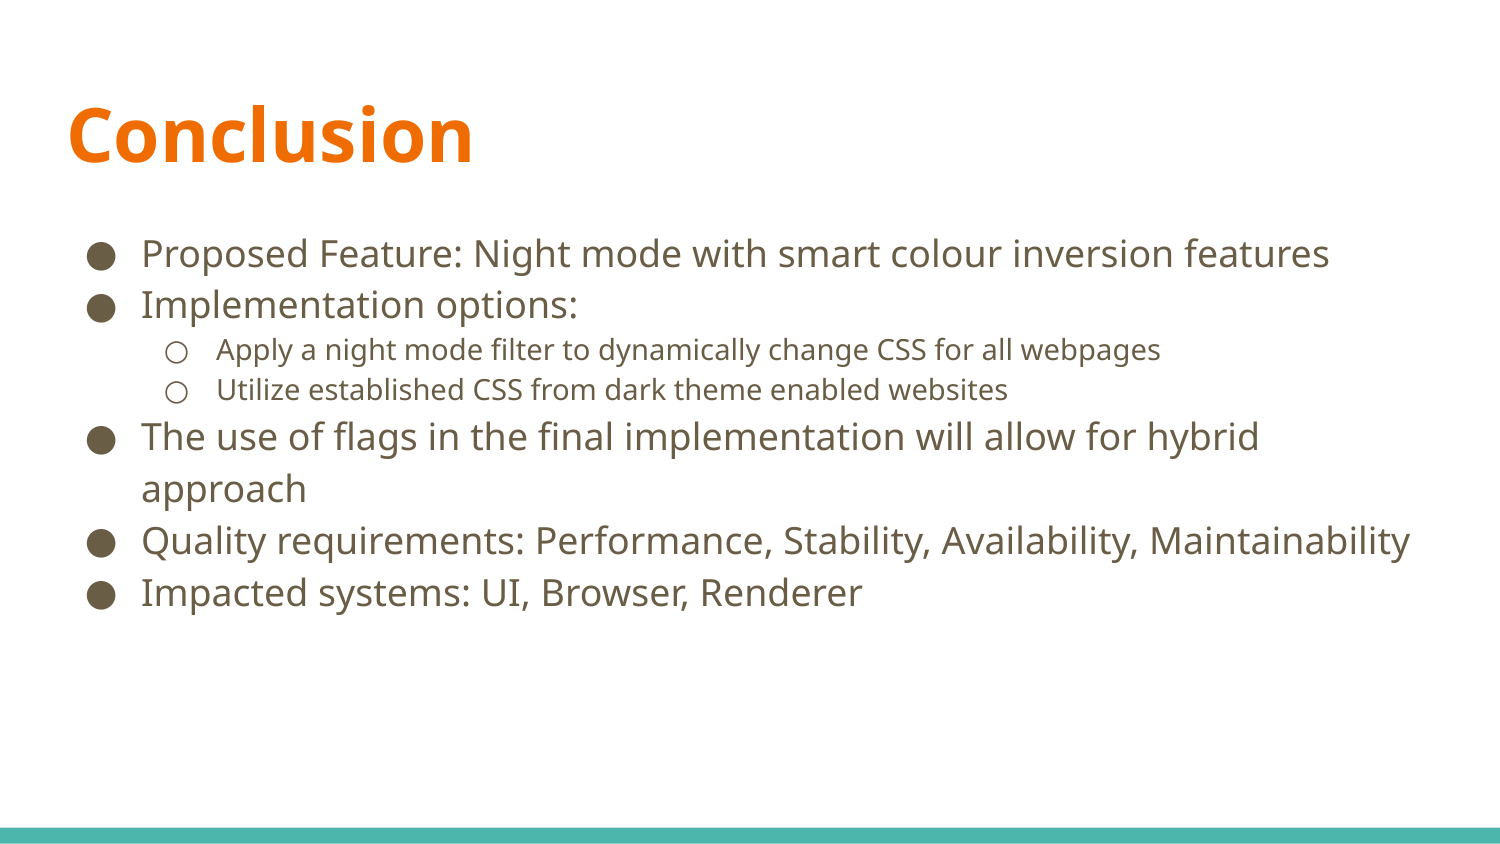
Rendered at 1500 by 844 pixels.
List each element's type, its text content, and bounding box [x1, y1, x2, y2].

list Proposed Feature: Night mode with smart colour inversion features Implementation options: Apply a night mode filter to dynamically change CSS for all webpages Utilize established CSS from dark theme enabled websites The use of flags in the final implementation will allow for hybrid approach Quality requirements: Performance, Stability, Availability, Maintainability Impacted systems: UI, Browser, Renderer [51, 207, 1449, 750]
title Conclusion [51, 72, 1449, 189]
